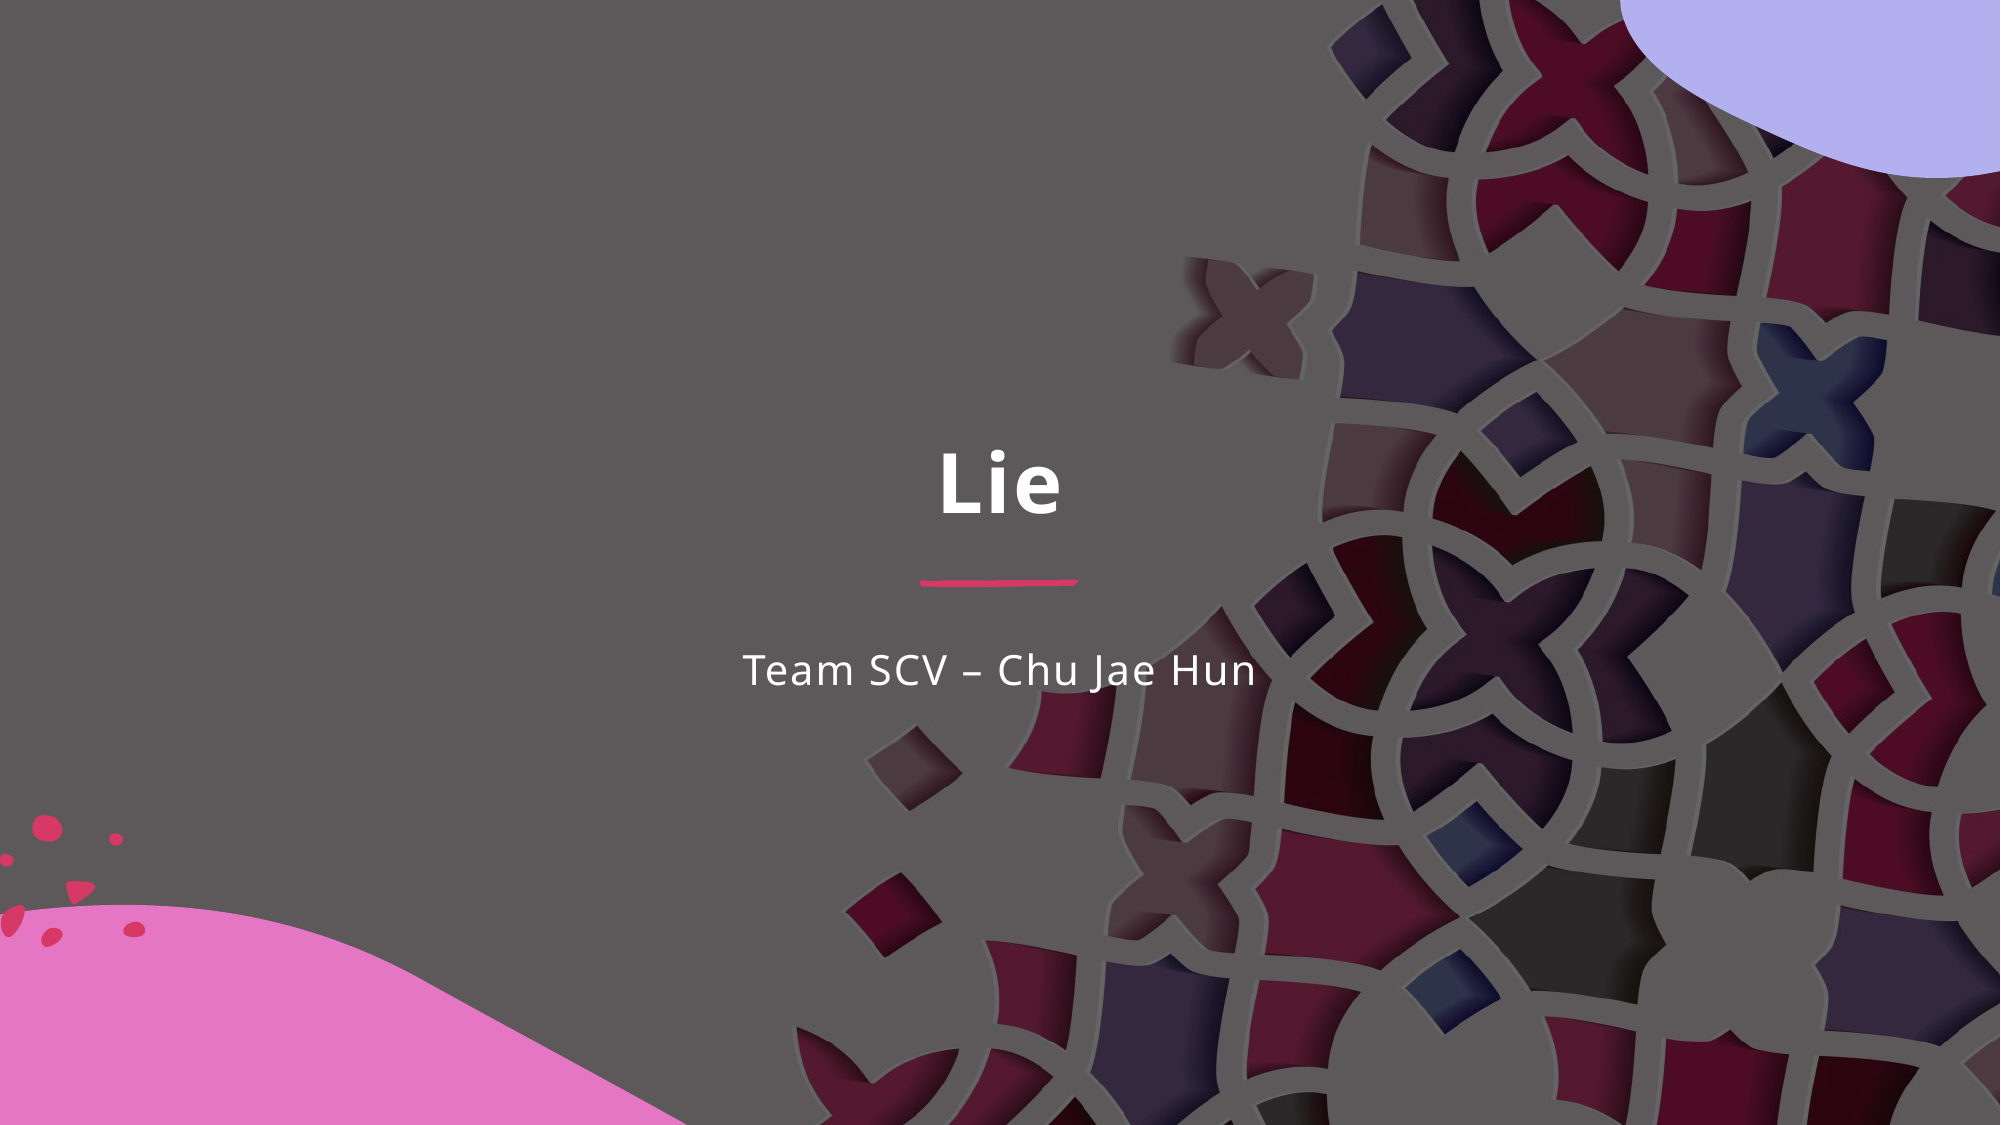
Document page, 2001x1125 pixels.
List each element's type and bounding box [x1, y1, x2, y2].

text_box [0, 815, 146, 947]
text_box [919, 579, 1080, 588]
picture [0, 0, 2000, 1125]
